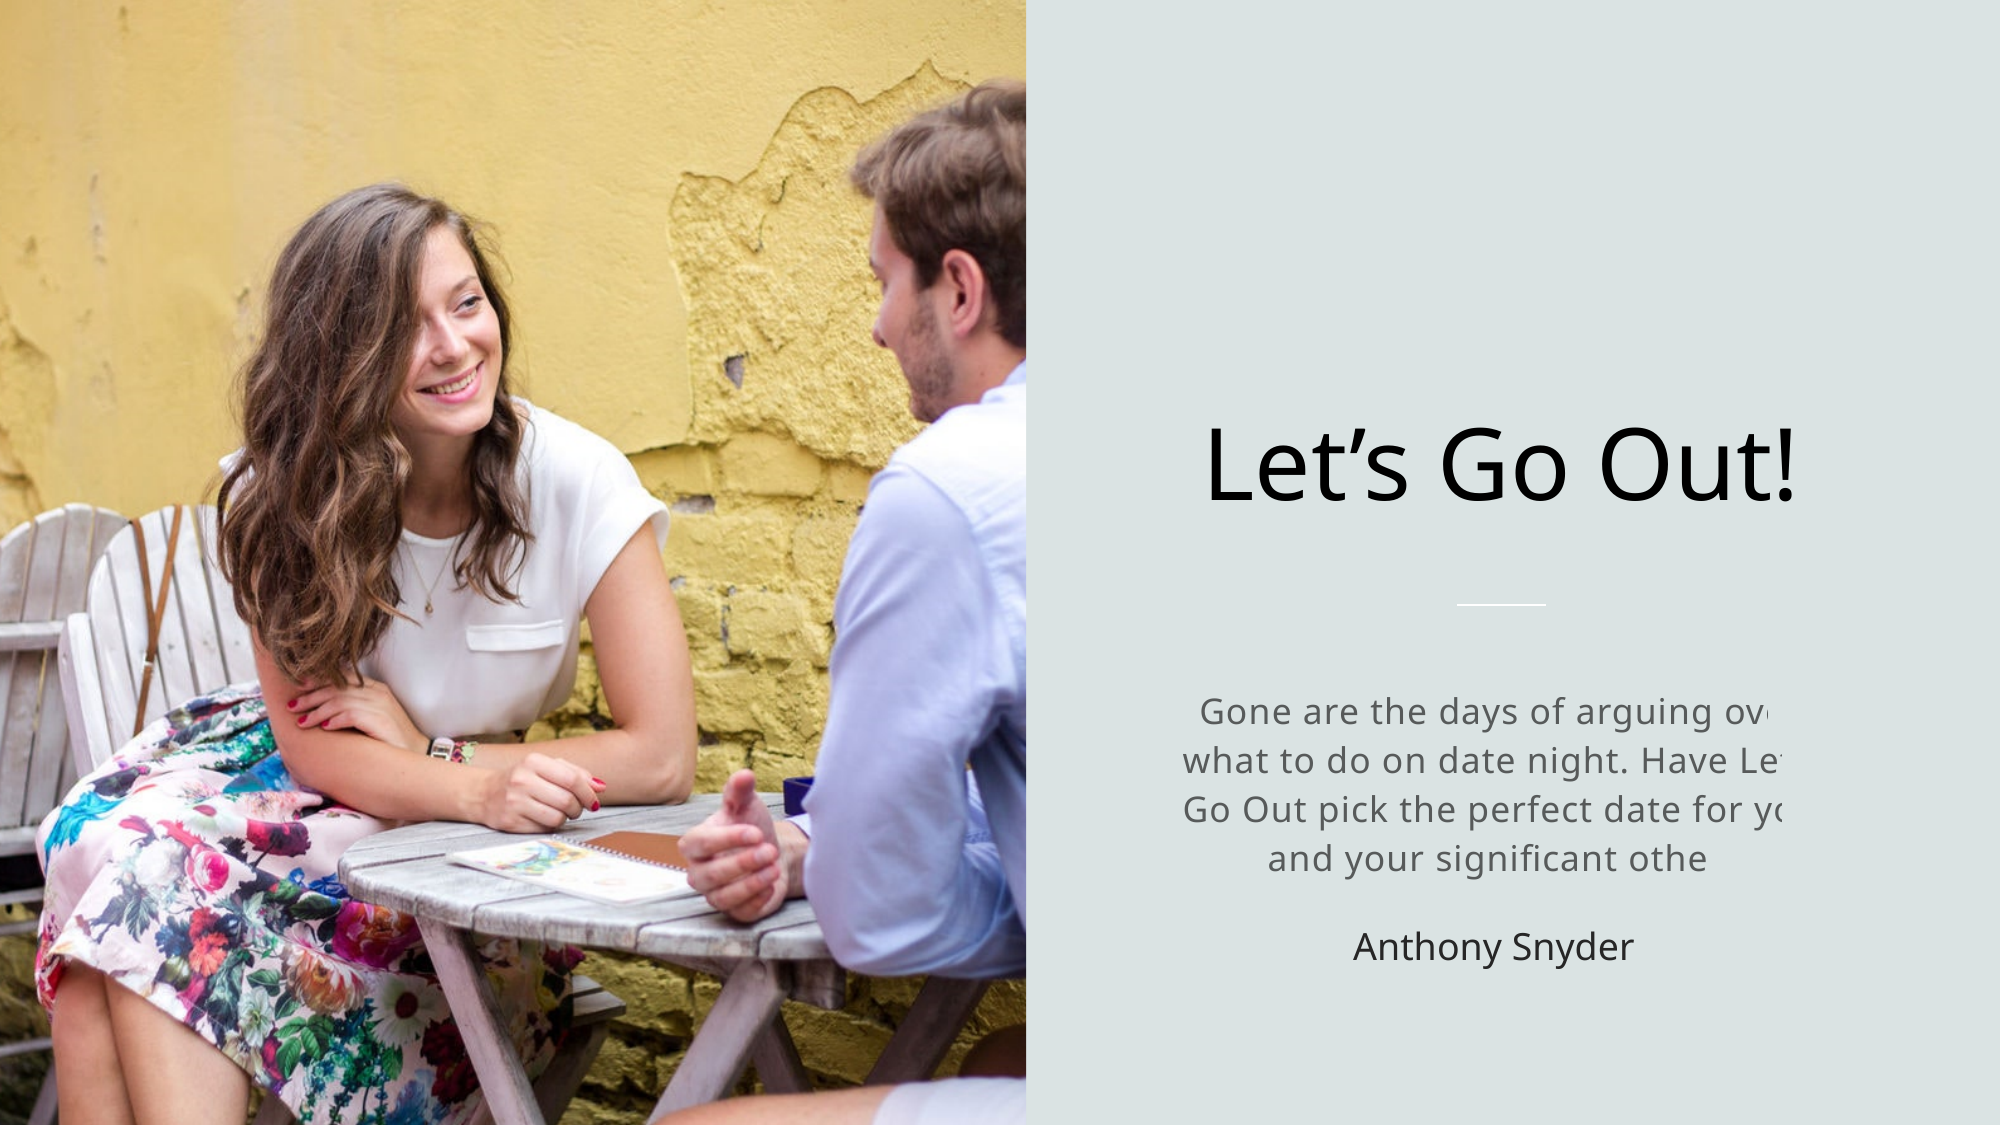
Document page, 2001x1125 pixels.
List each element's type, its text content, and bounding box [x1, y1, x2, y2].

picture [0, 0, 1027, 1125]
text_box [1027, 0, 2000, 1125]
title Let’s Go Out! [1166, 177, 1836, 528]
text_box Anthony Snyder [1338, 916, 1664, 976]
subtitle Gone are the days of arguing over what to do on date night. Have Let’s Go Out pick the perfect date for you and your significant other! [1166, 674, 1836, 947]
